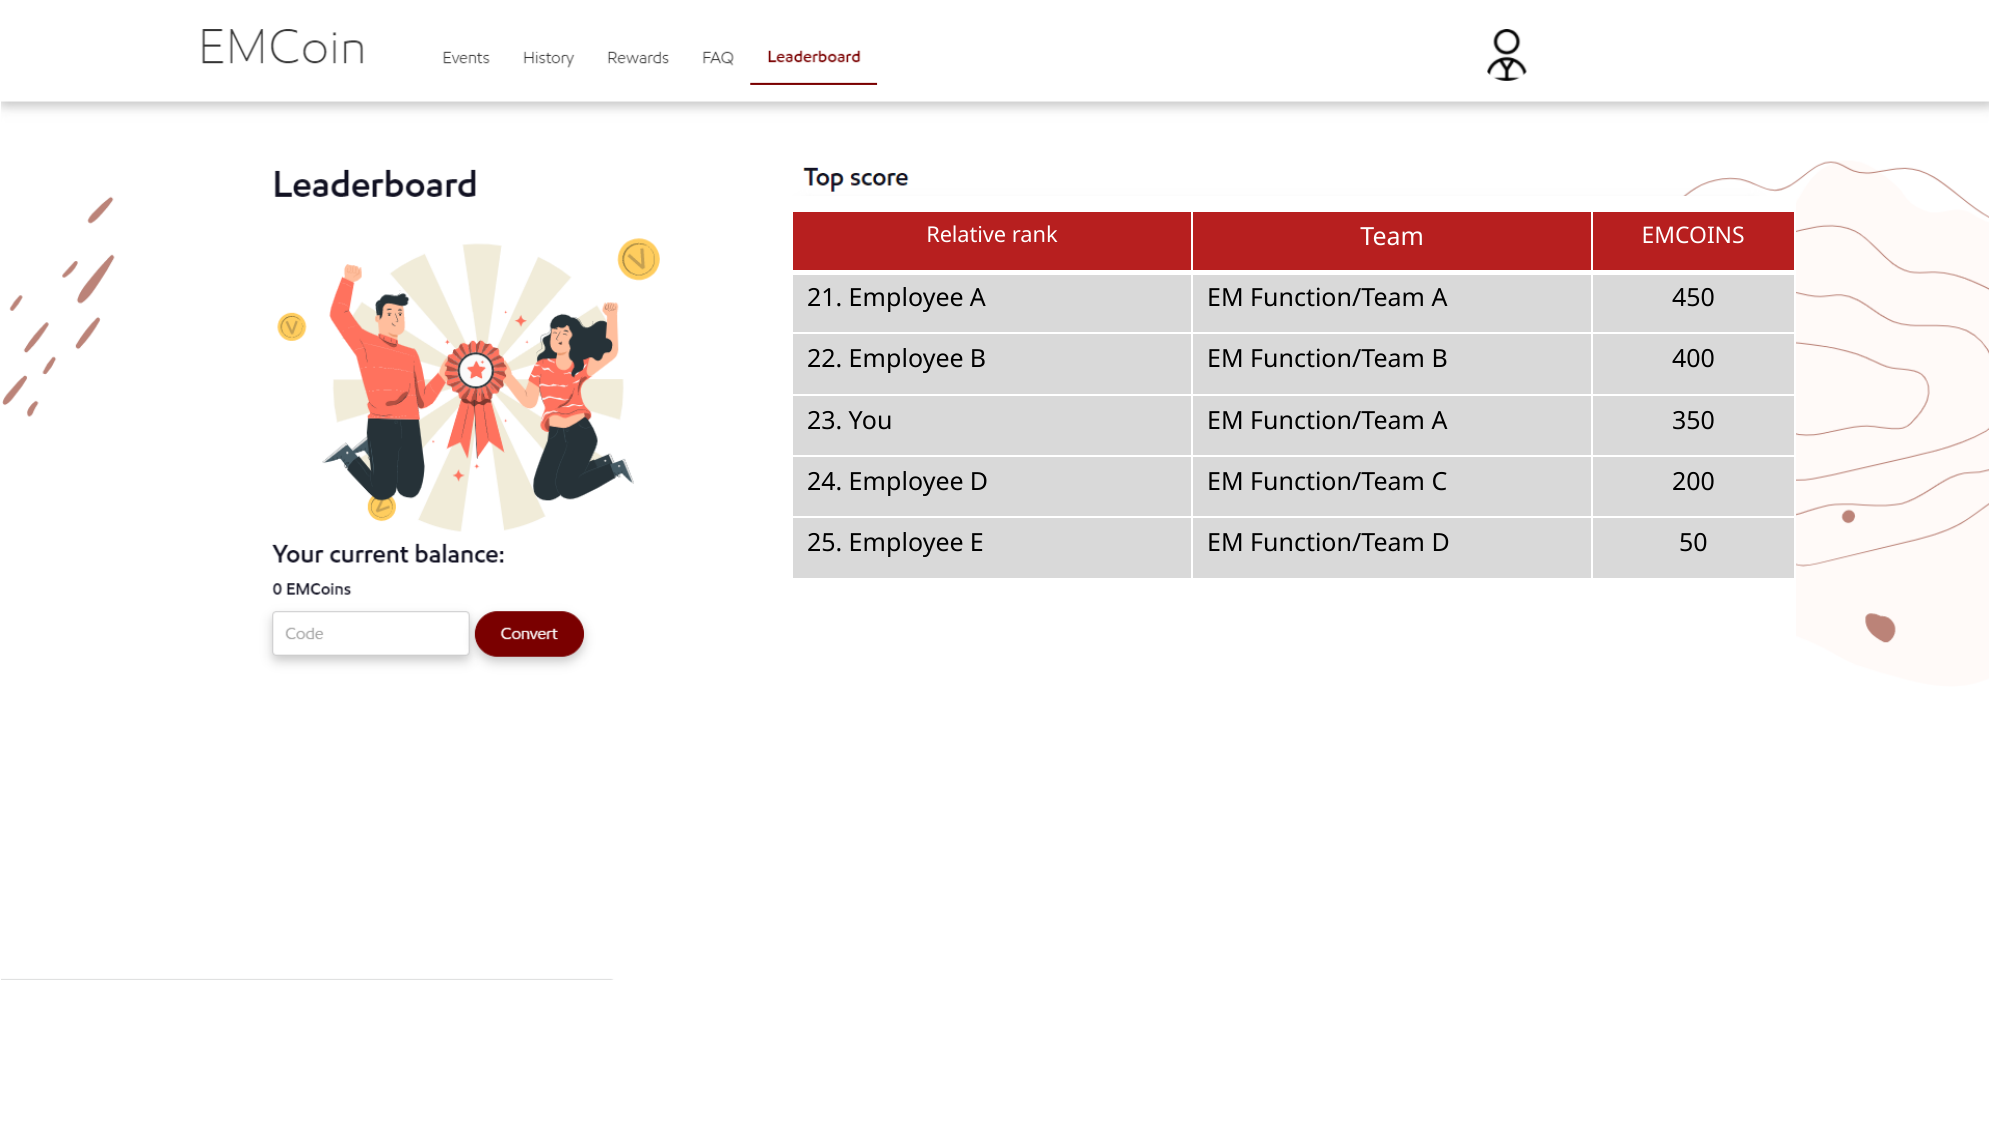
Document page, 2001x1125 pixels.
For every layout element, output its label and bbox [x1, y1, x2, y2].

text_box [0, 0, 1990, 981]
